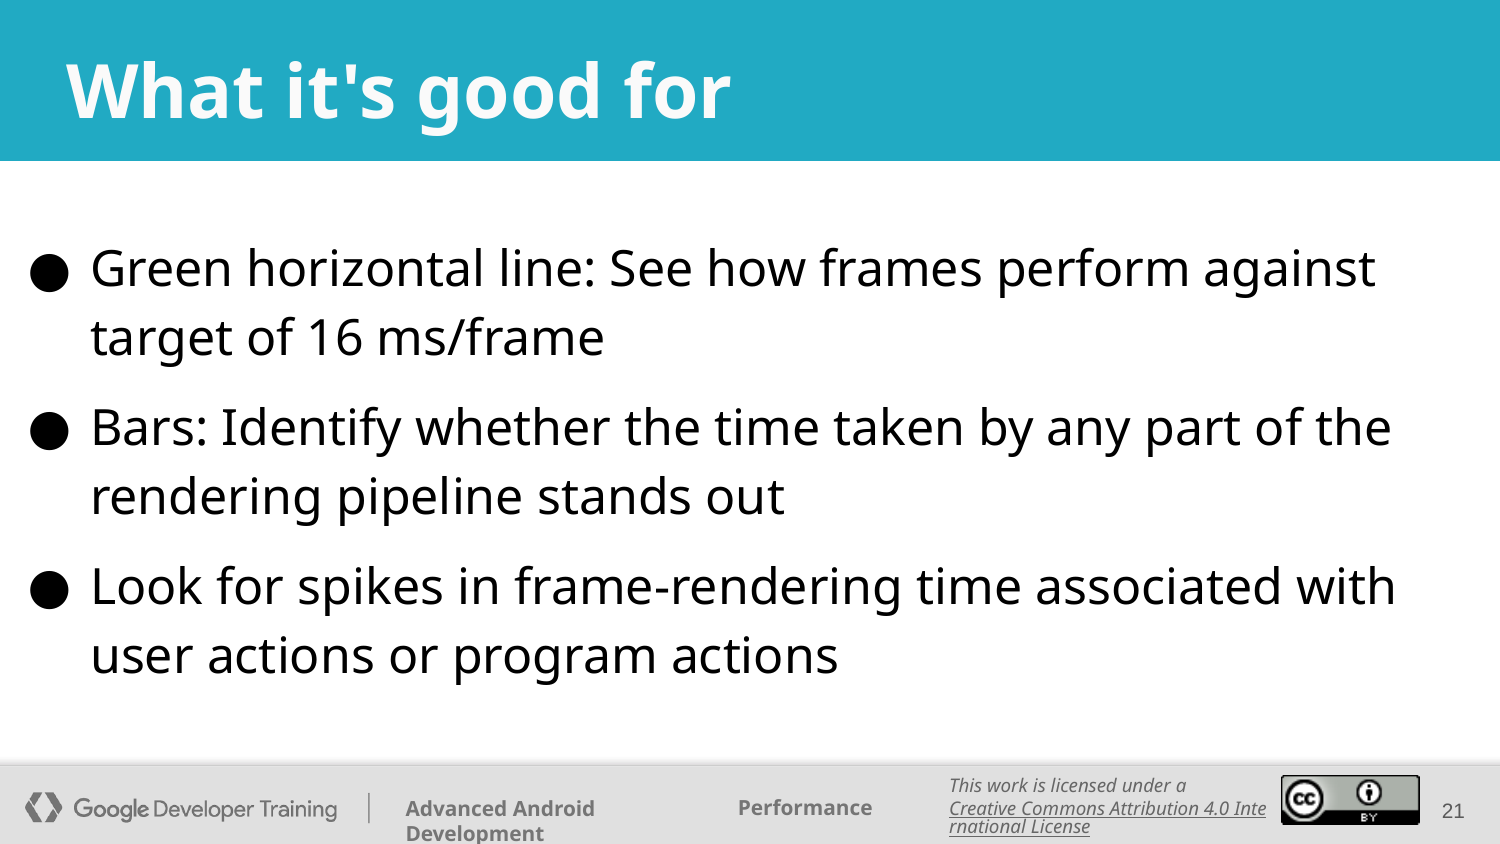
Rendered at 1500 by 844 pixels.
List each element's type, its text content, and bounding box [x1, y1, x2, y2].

title What it's good for [51, 28, 1449, 122]
text_box Green horizontal line: See how frames perform against target of 16 ms/frame Bars: Identify whether the time taken by any part of the rendering pipeline stands out Look for spikes in frame-rendering time associated with user actions or program actions [0, 151, 1449, 760]
slide_number ‹#› [1389, 777, 1480, 842]
picture [0, 161, 1500, 844]
